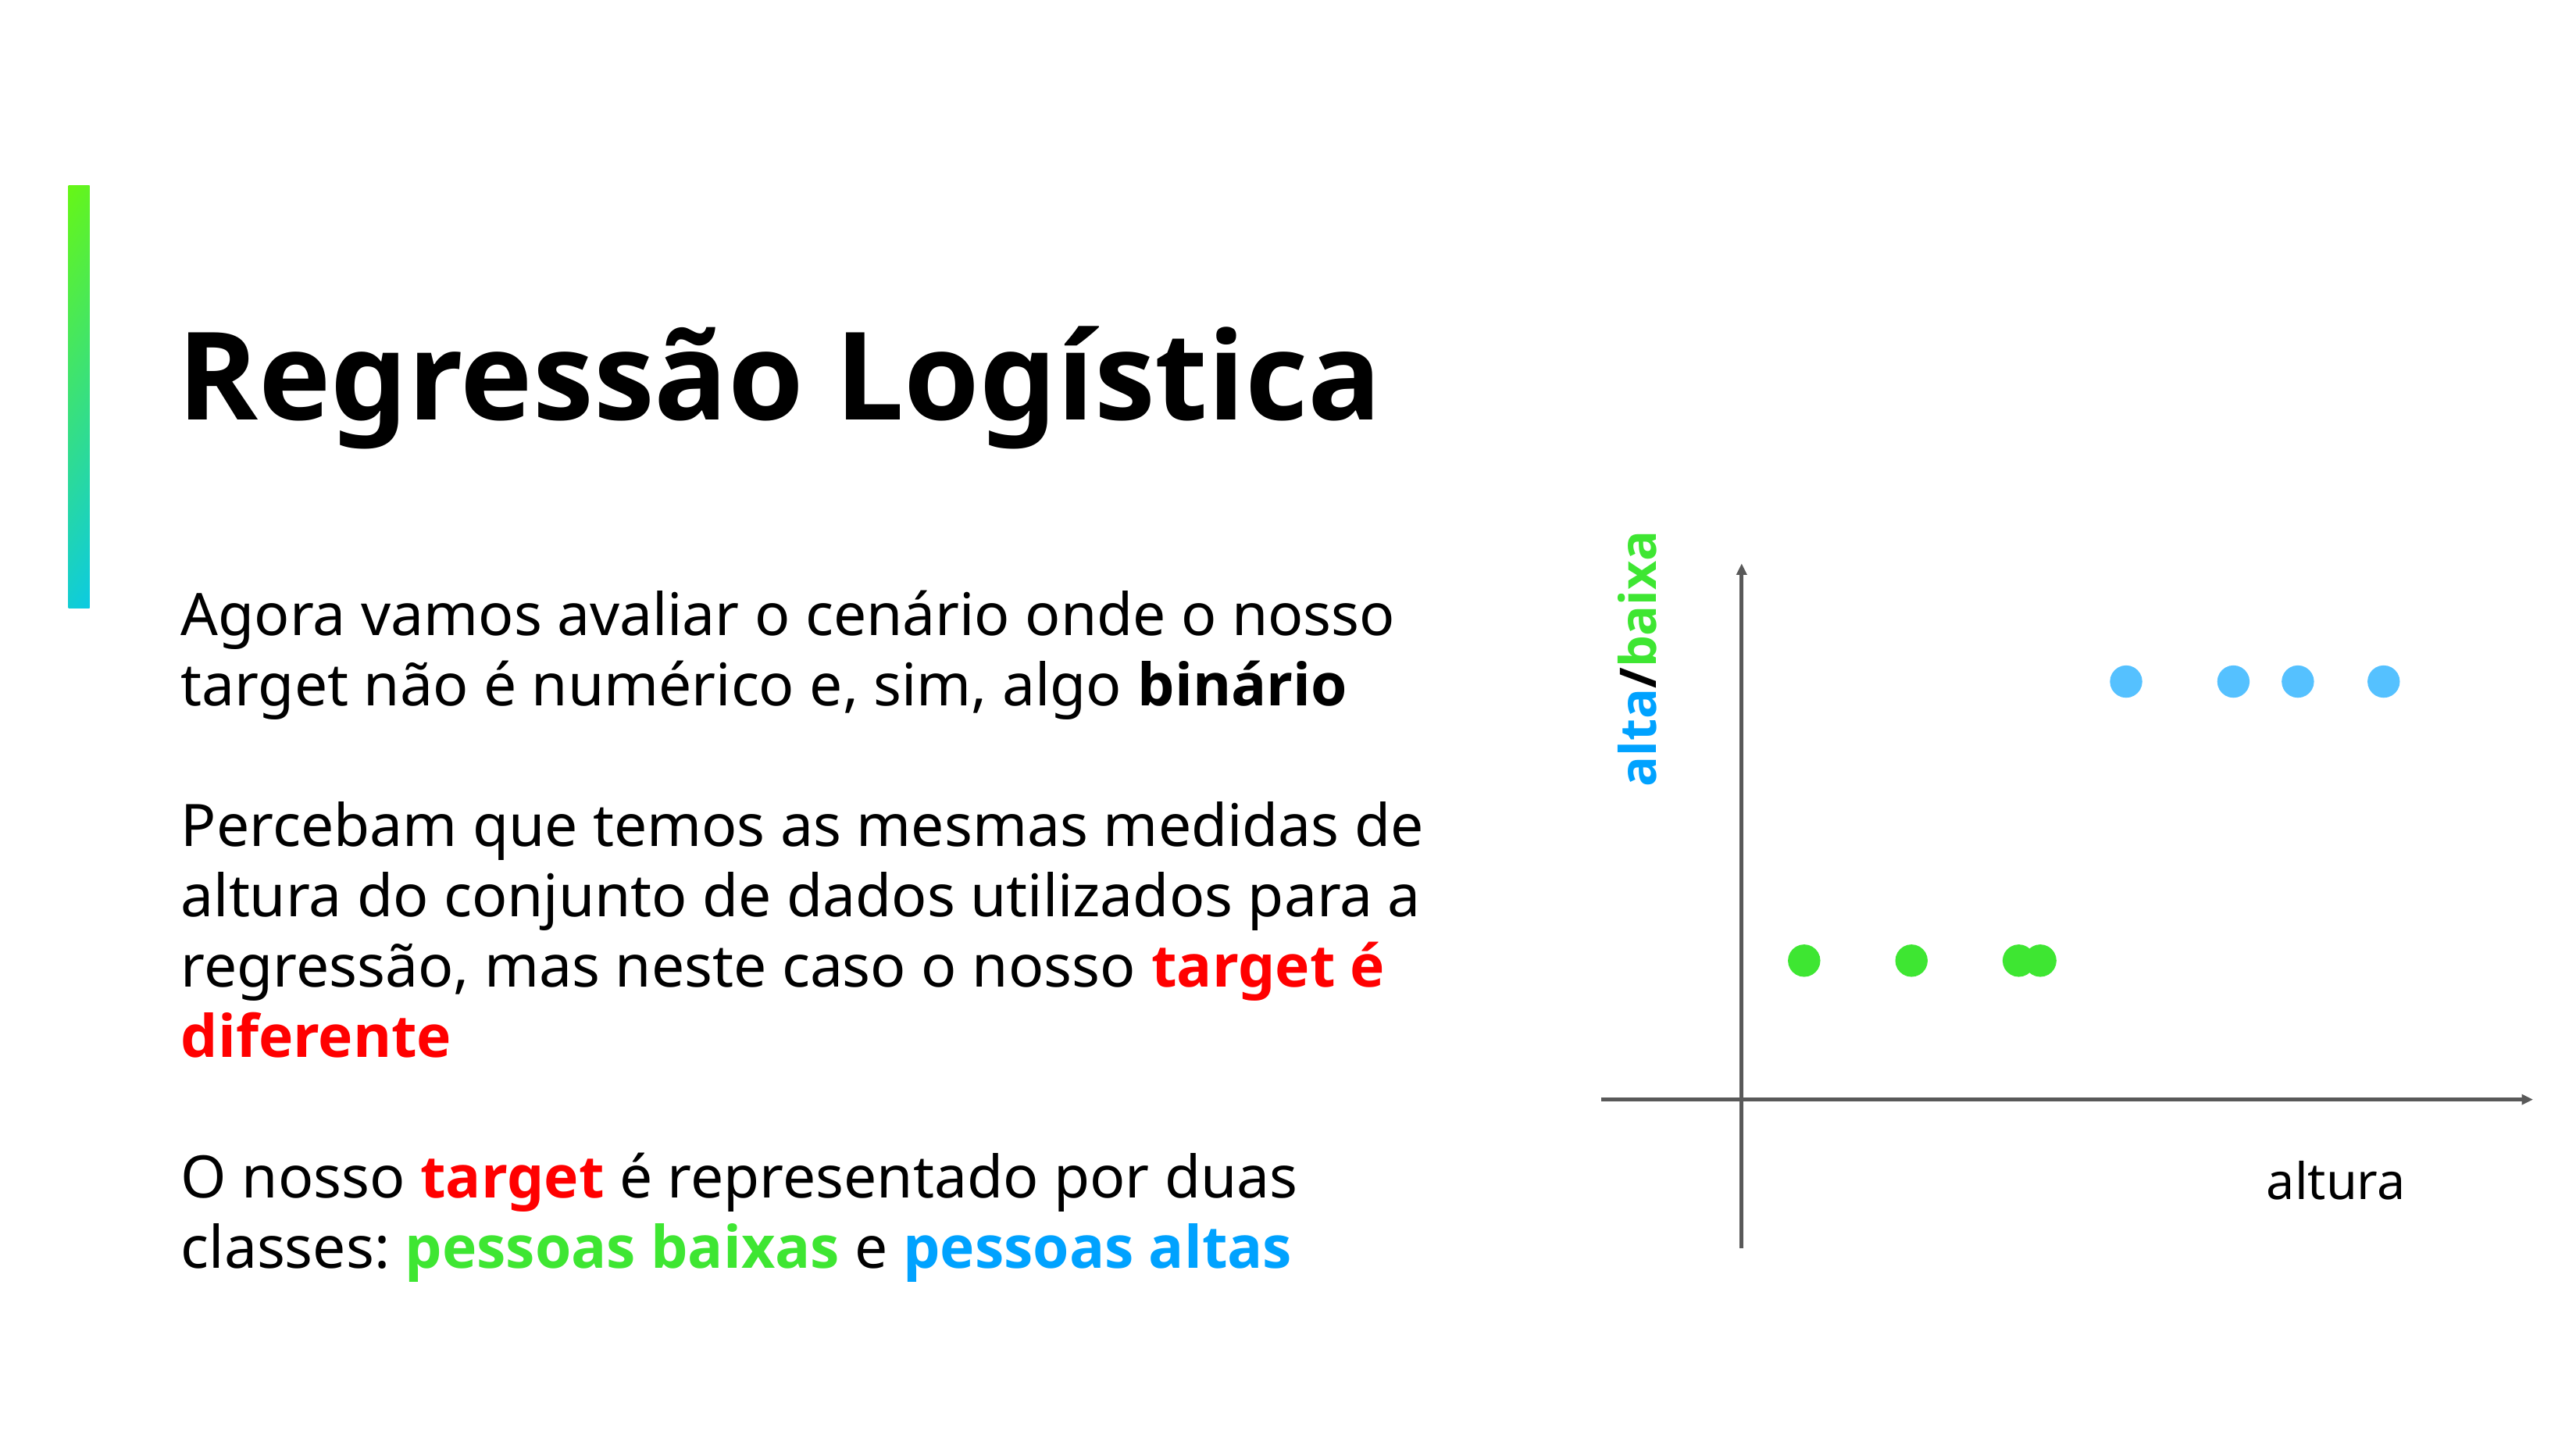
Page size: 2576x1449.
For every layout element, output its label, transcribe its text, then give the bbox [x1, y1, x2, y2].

text_box [2217, 665, 2250, 698]
text_box [2002, 944, 2035, 977]
text_box [2282, 665, 2314, 698]
text_box alta/baixa [1579, 483, 1693, 813]
text_box [1788, 944, 1821, 977]
text_box [2030, 944, 2057, 977]
text_box [2367, 665, 2400, 698]
title Regressão Logística [152, 300, 1850, 521]
text_box altura [2240, 1122, 2468, 1235]
text_box [2110, 665, 2143, 698]
text_box [1895, 944, 1928, 977]
text_box Agora vamos avaliar o cenário onde o nosso target não é numérico e, sim, algo binário Percebam que temos as mesmas medidas de altura do conjunto de dados utilizados para a regressão, mas neste caso o nosso target é diferente O nosso target é representado por duas classes: pessoas baixas e pessoas altas [176, 571, 1508, 1308]
